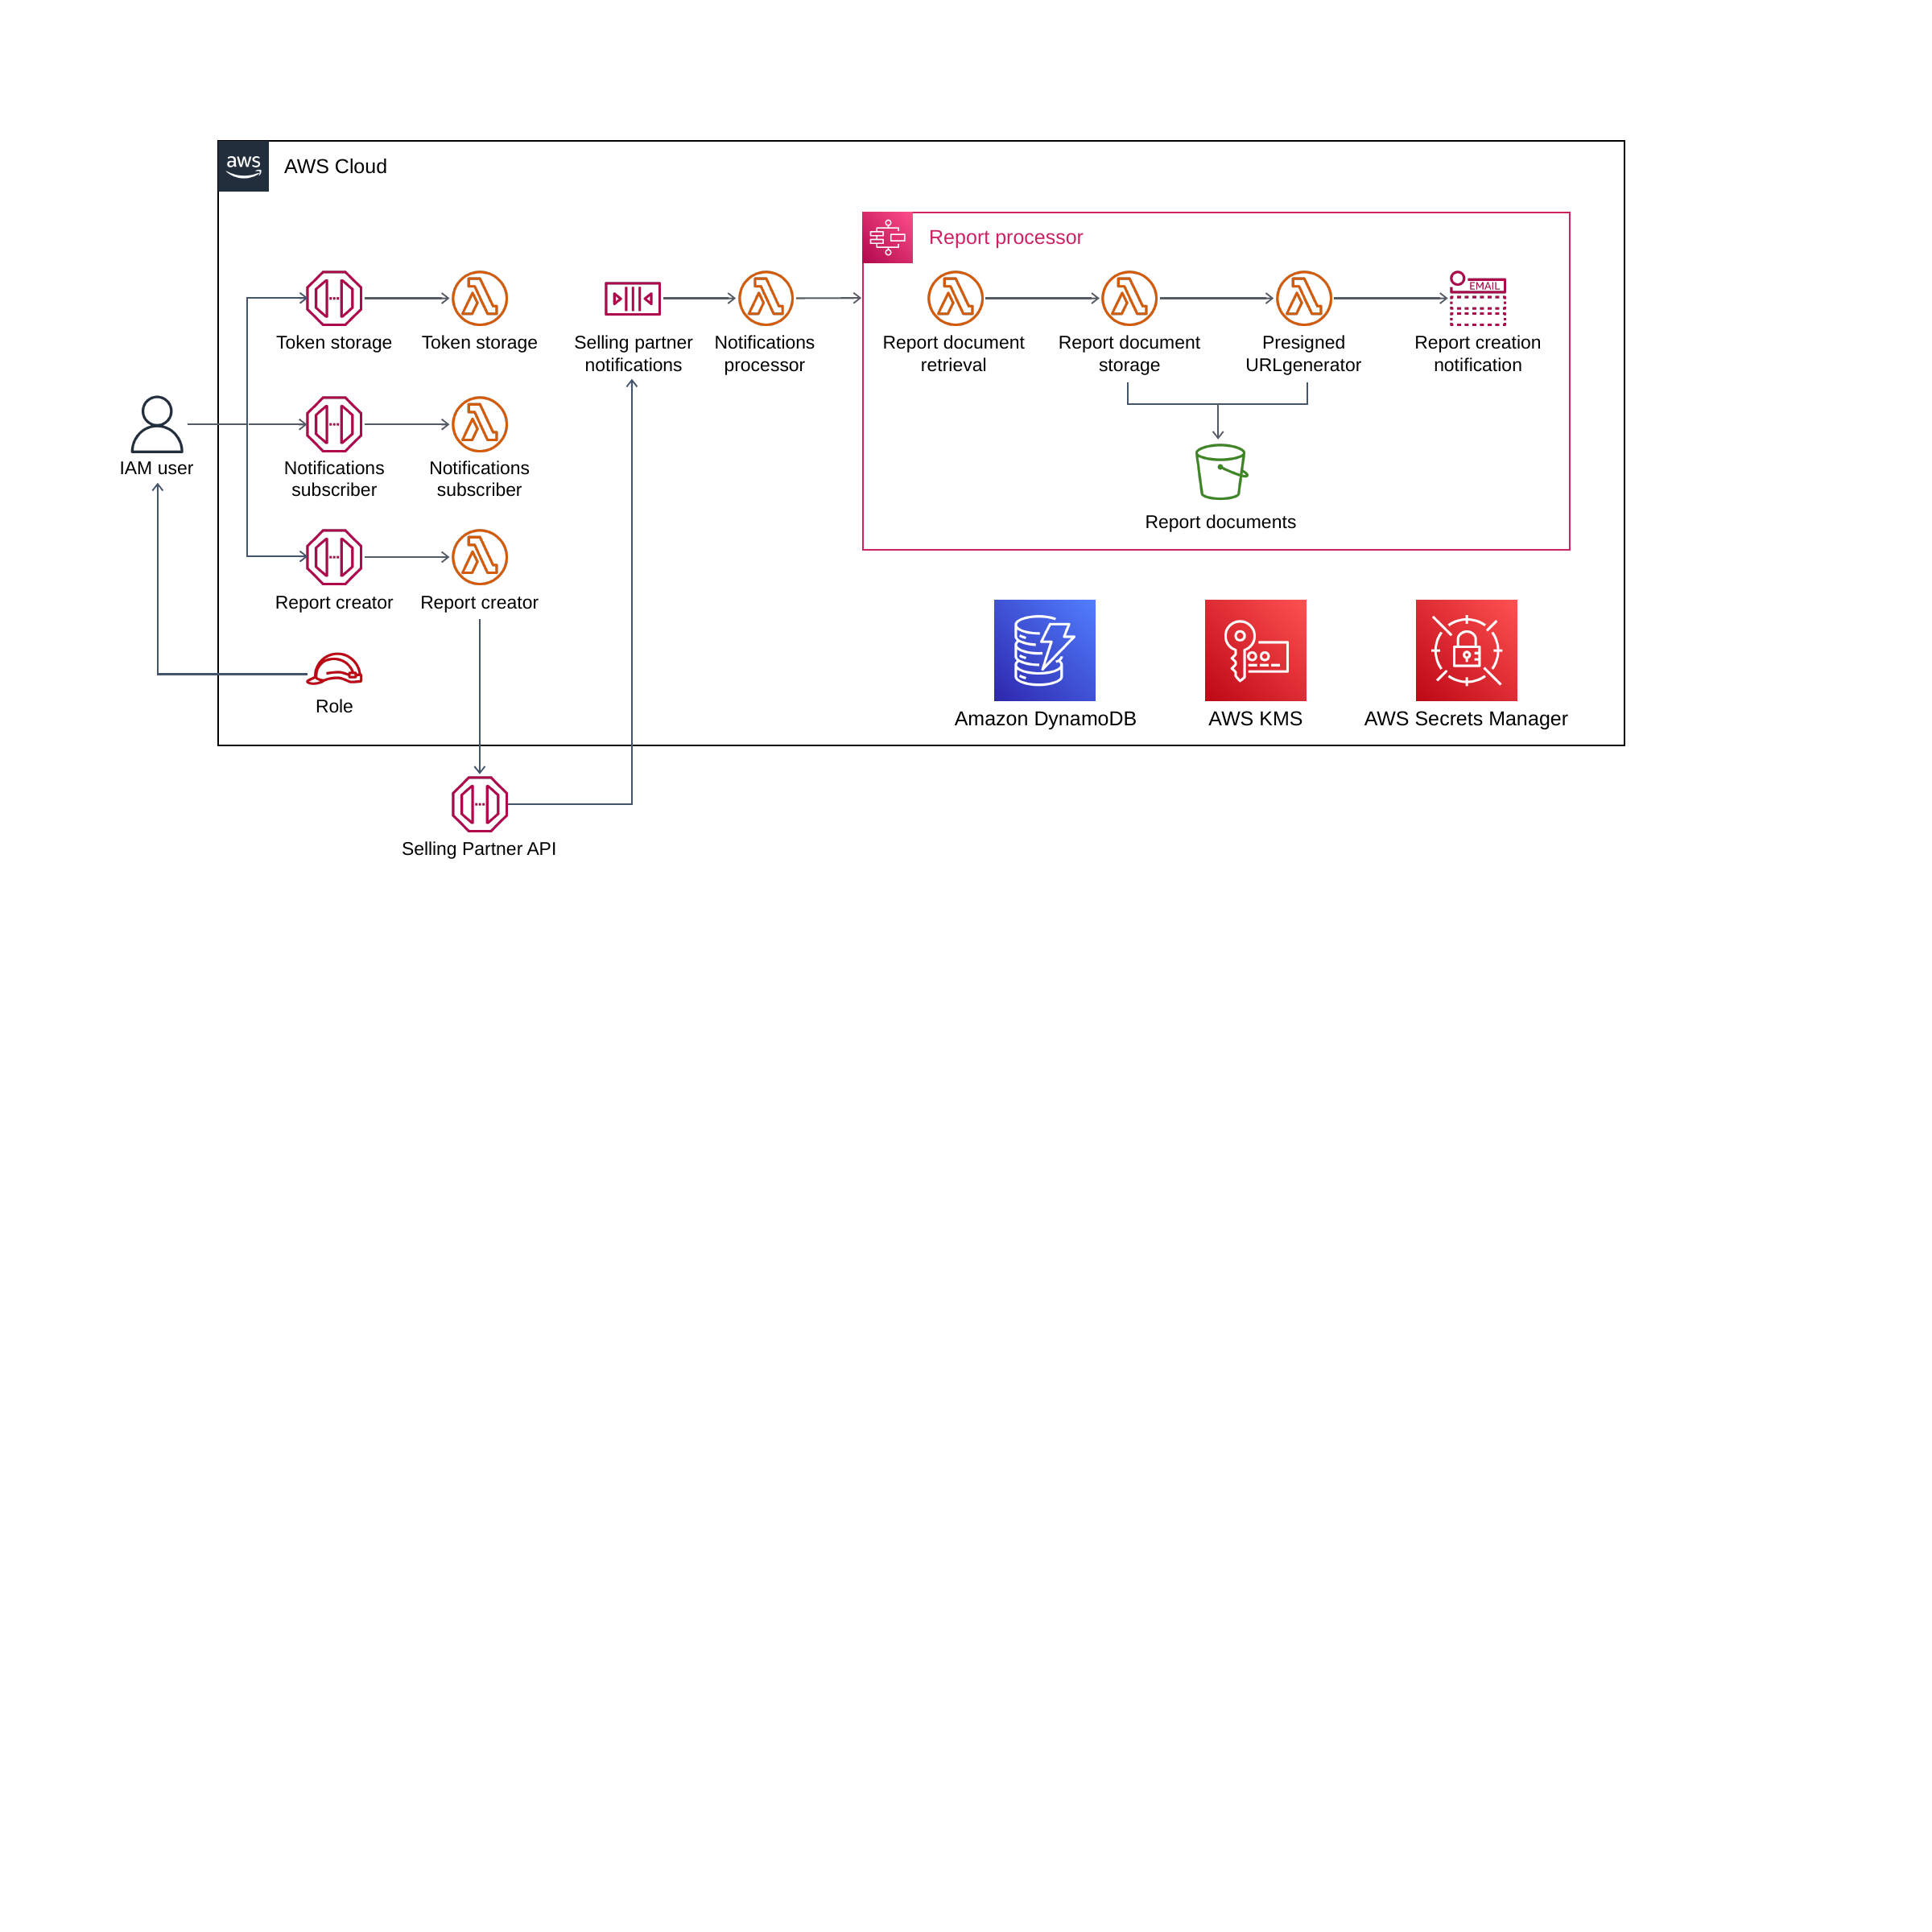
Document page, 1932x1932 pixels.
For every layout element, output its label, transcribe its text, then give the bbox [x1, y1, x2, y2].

text_box Report processor [862, 212, 1571, 551]
text_box Role [223, 688, 446, 723]
picture [449, 774, 510, 835]
picture [126, 393, 188, 456]
text_box Notifications subscriber [237, 450, 246, 506]
text_box Token storage [308, 324, 390, 359]
text_box IAM user [85, 450, 228, 485]
picture [1191, 441, 1252, 502]
picture [218, 141, 269, 192]
picture [1205, 600, 1307, 701]
text_box AWS KMS [1197, 700, 1315, 736]
text_box [151, 482, 303, 675]
picture [602, 267, 663, 328]
text_box Selling Partner API [382, 831, 576, 865]
text_box AWS Secrets Manager [1315, 700, 1618, 736]
picture [449, 394, 510, 455]
picture [449, 267, 510, 328]
picture [303, 526, 365, 588]
text_box Report creator [238, 584, 390, 619]
picture [303, 394, 365, 455]
text_box [246, 292, 308, 563]
text_box Selling partner notifications [543, 324, 675, 382]
text_box Notifications subscriber [308, 450, 390, 506]
text_box [510, 378, 638, 805]
picture [994, 600, 1096, 701]
picture [303, 267, 365, 328]
text_box Notifications processor [675, 324, 855, 382]
text_box Token storage [390, 324, 543, 359]
text_box Notifications subscriber [390, 450, 570, 506]
picture [1447, 267, 1509, 328]
picture [1274, 267, 1335, 328]
text_box Amazon DynamoDB [895, 700, 1197, 736]
text_box Token storage [237, 324, 246, 359]
text_box AWS Cloud [217, 140, 1625, 746]
text_box Report creator [390, 584, 570, 619]
picture [1099, 267, 1160, 328]
picture [449, 526, 510, 588]
picture [925, 267, 986, 328]
picture [1416, 600, 1517, 702]
picture [303, 638, 365, 700]
picture [735, 267, 796, 328]
picture [861, 212, 913, 263]
